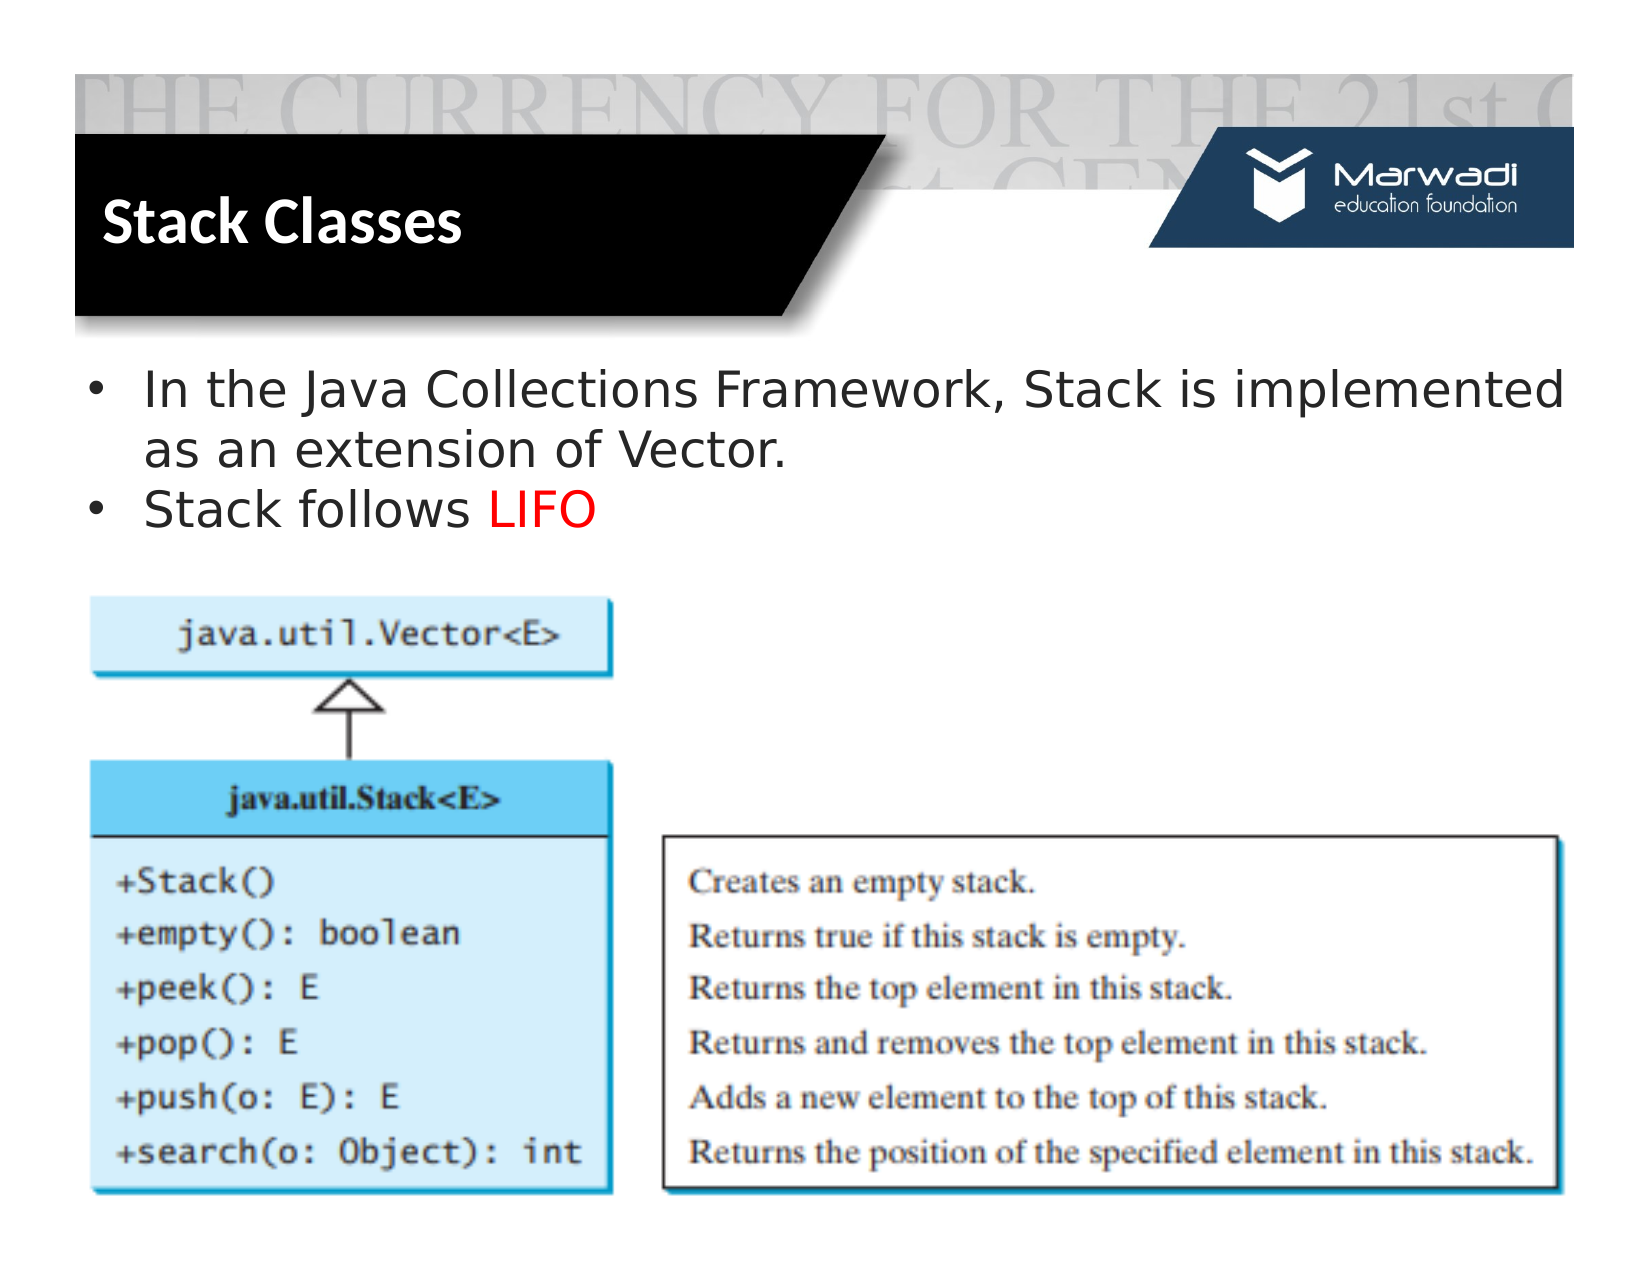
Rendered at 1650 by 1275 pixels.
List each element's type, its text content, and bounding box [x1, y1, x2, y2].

text_box Stack Classes [99, 174, 825, 257]
picture [75, 74, 1574, 341]
text_box In the Java Collections Framework, Stack is implemented as an extension of Vector. Stack follows LIFO [72, 349, 1600, 545]
picture [71, 574, 1577, 1213]
